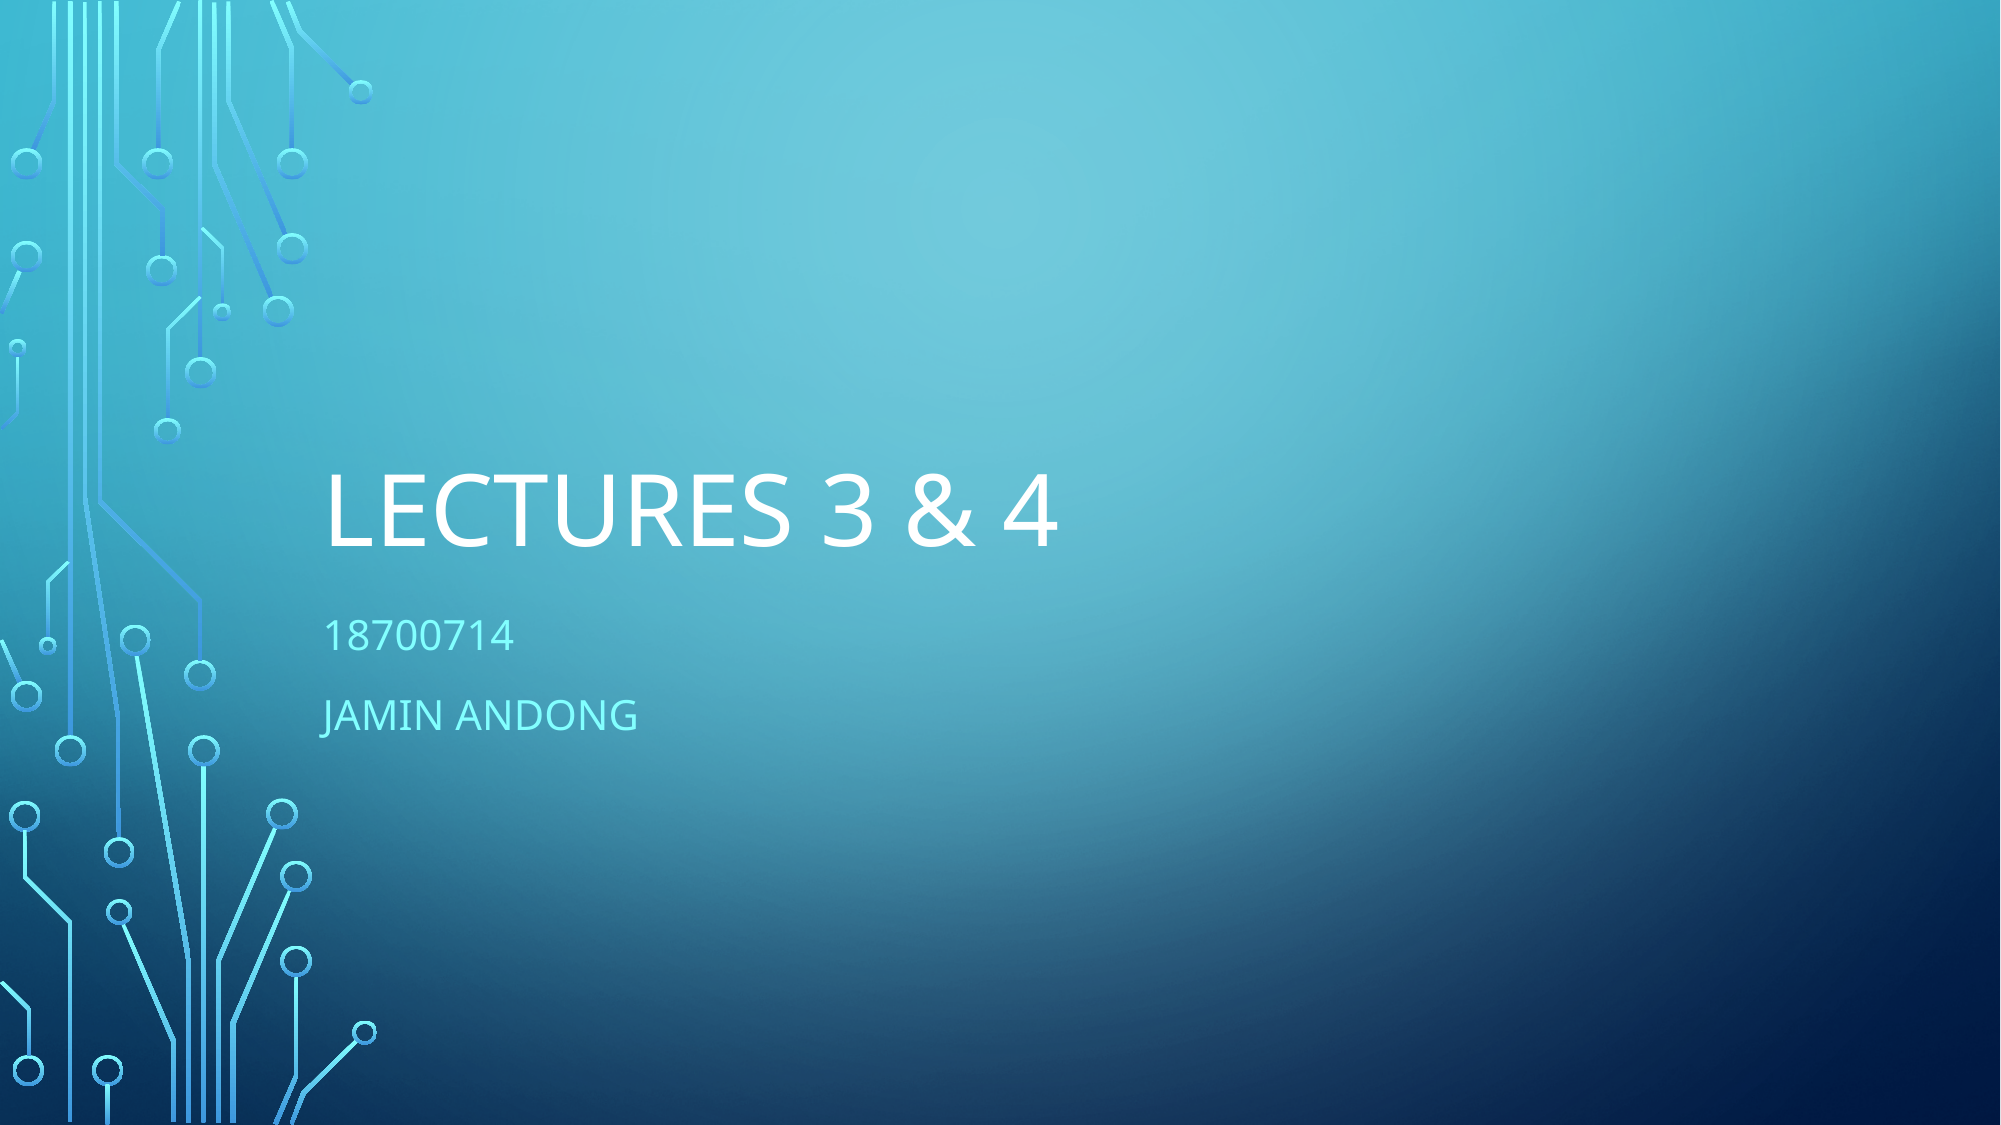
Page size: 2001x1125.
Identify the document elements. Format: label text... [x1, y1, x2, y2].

title Lectures 3 & 4 [307, 184, 1750, 576]
subtitle 18700714 Jamin andong [307, 590, 1750, 863]
